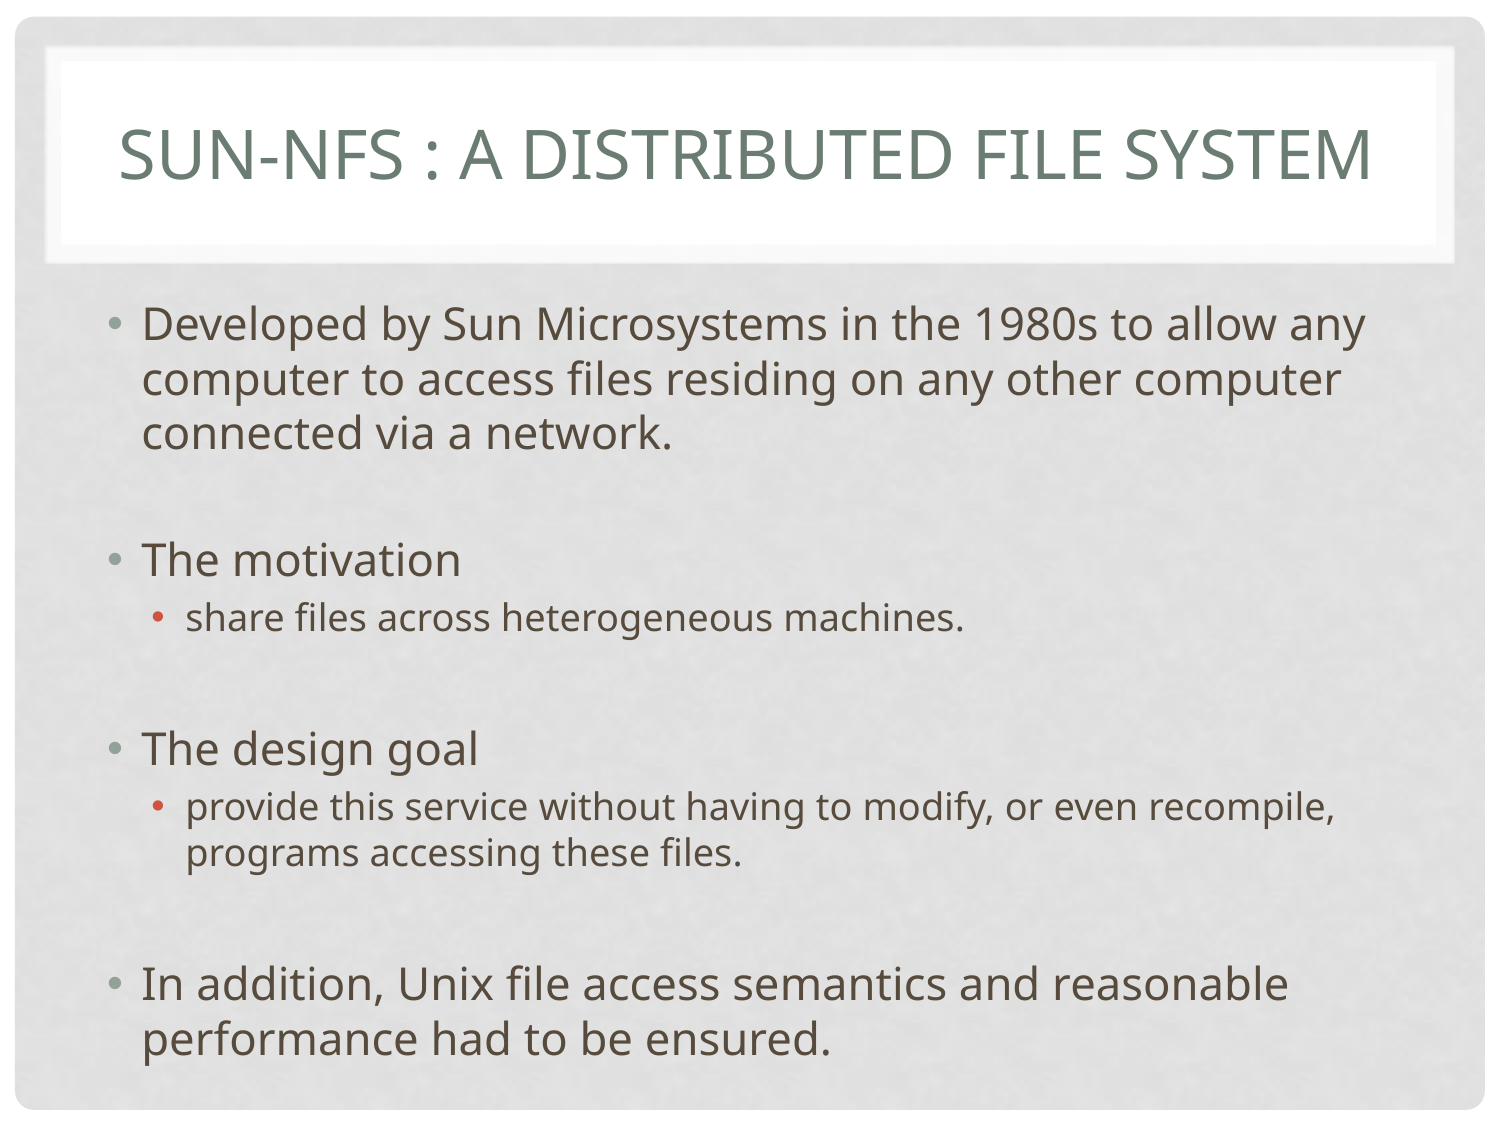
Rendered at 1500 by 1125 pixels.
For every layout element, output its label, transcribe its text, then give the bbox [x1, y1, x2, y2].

list Developed by Sun Microsystems in the 1980s to allow any computer to access files residing on any other computer connected via a network. The motivation share files across heterogeneous machines. The design goal provide this service without having to modify, or even recompile, programs accessing these files. In addition, Unix file access semantics and reasonable performance had to be ensured. [75, 287, 1425, 1075]
title SUN-NFS : A Distributed file system [69, 66, 1425, 238]
